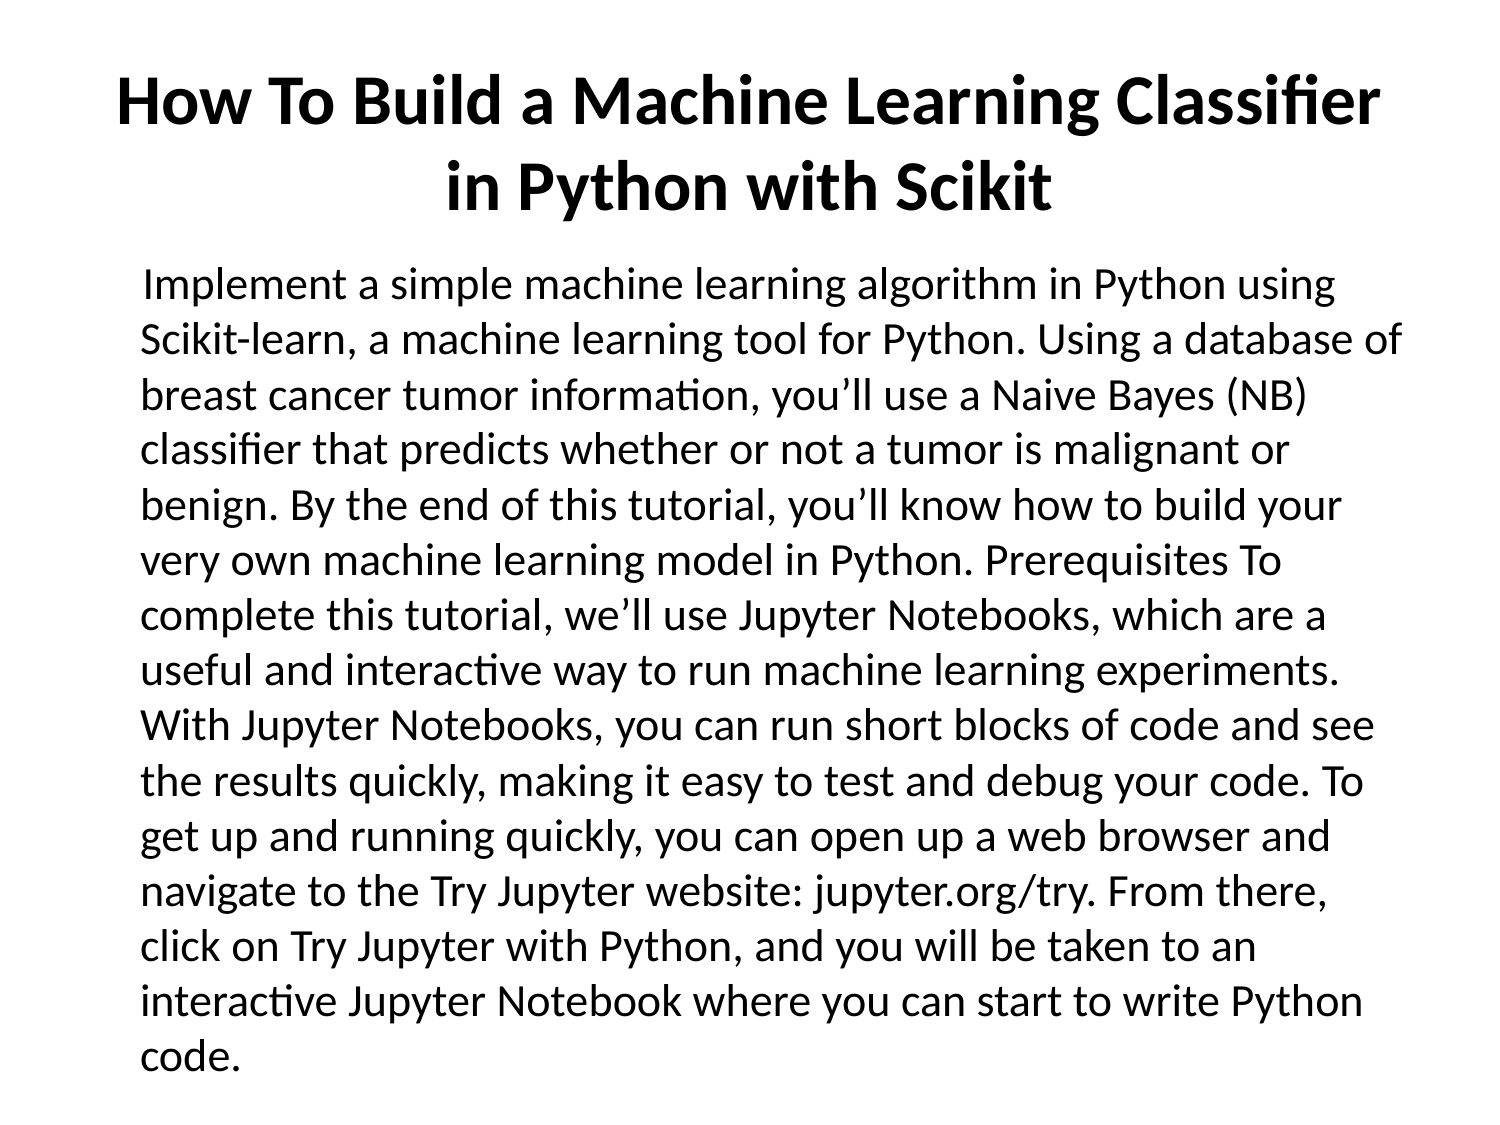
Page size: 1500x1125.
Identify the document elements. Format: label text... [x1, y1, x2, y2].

title How To Build a Machine Learning Classifier in Python with Scikit [75, 45, 1425, 233]
list Implement a simple machine learning algorithm in Python using Scikit-learn, a machine learning tool for Python. Using a database of breast cancer tumor information, you’ll use a Naive Bayes (NB) classifier that predicts whether or not a tumor is malignant or benign. By the end of this tutorial, you’ll know how to build your very own machine learning model in Python. Prerequisites To complete this tutorial, we’ll use Jupyter Notebooks, which are a useful and interactive way to run machine learning experiments. With Jupyter Notebooks, you can run short blocks of code and see the results quickly, making it easy to test and debug your code. To get up and running quickly, you can open up a web browser and navigate to the Try Jupyter website: jupyter.org/try. From there, click on Try Jupyter with Python, and you will be taken to an interactive Jupyter Notebook where you can start to write Python code. [75, 246, 1425, 1090]
